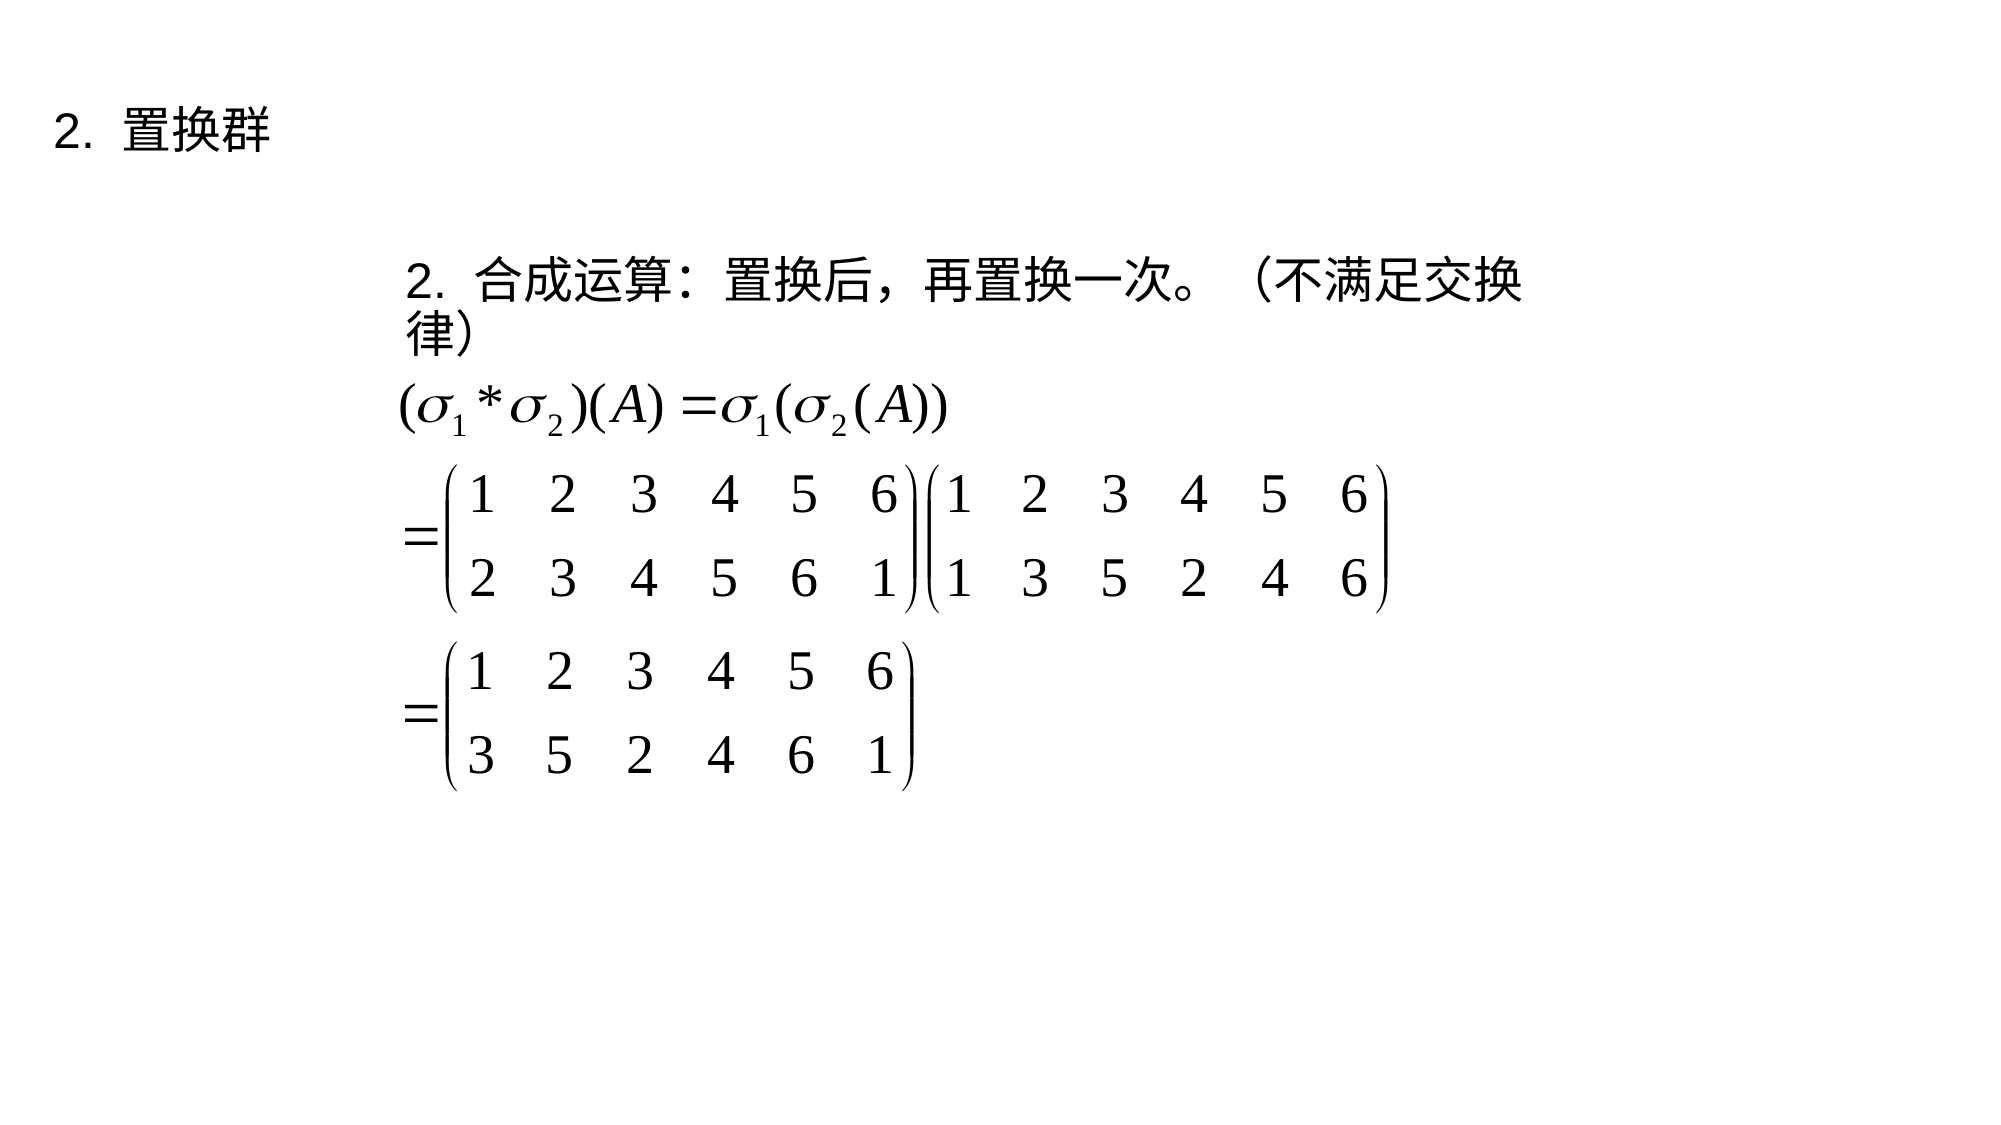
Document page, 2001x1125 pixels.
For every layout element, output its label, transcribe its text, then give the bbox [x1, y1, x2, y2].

text_box 2. 合成运算：置换后，再置换一次。（不满足交换律） [390, 247, 1610, 801]
subtitle 2. 置换群 [38, 17, 1258, 171]
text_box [390, 366, 1405, 801]
